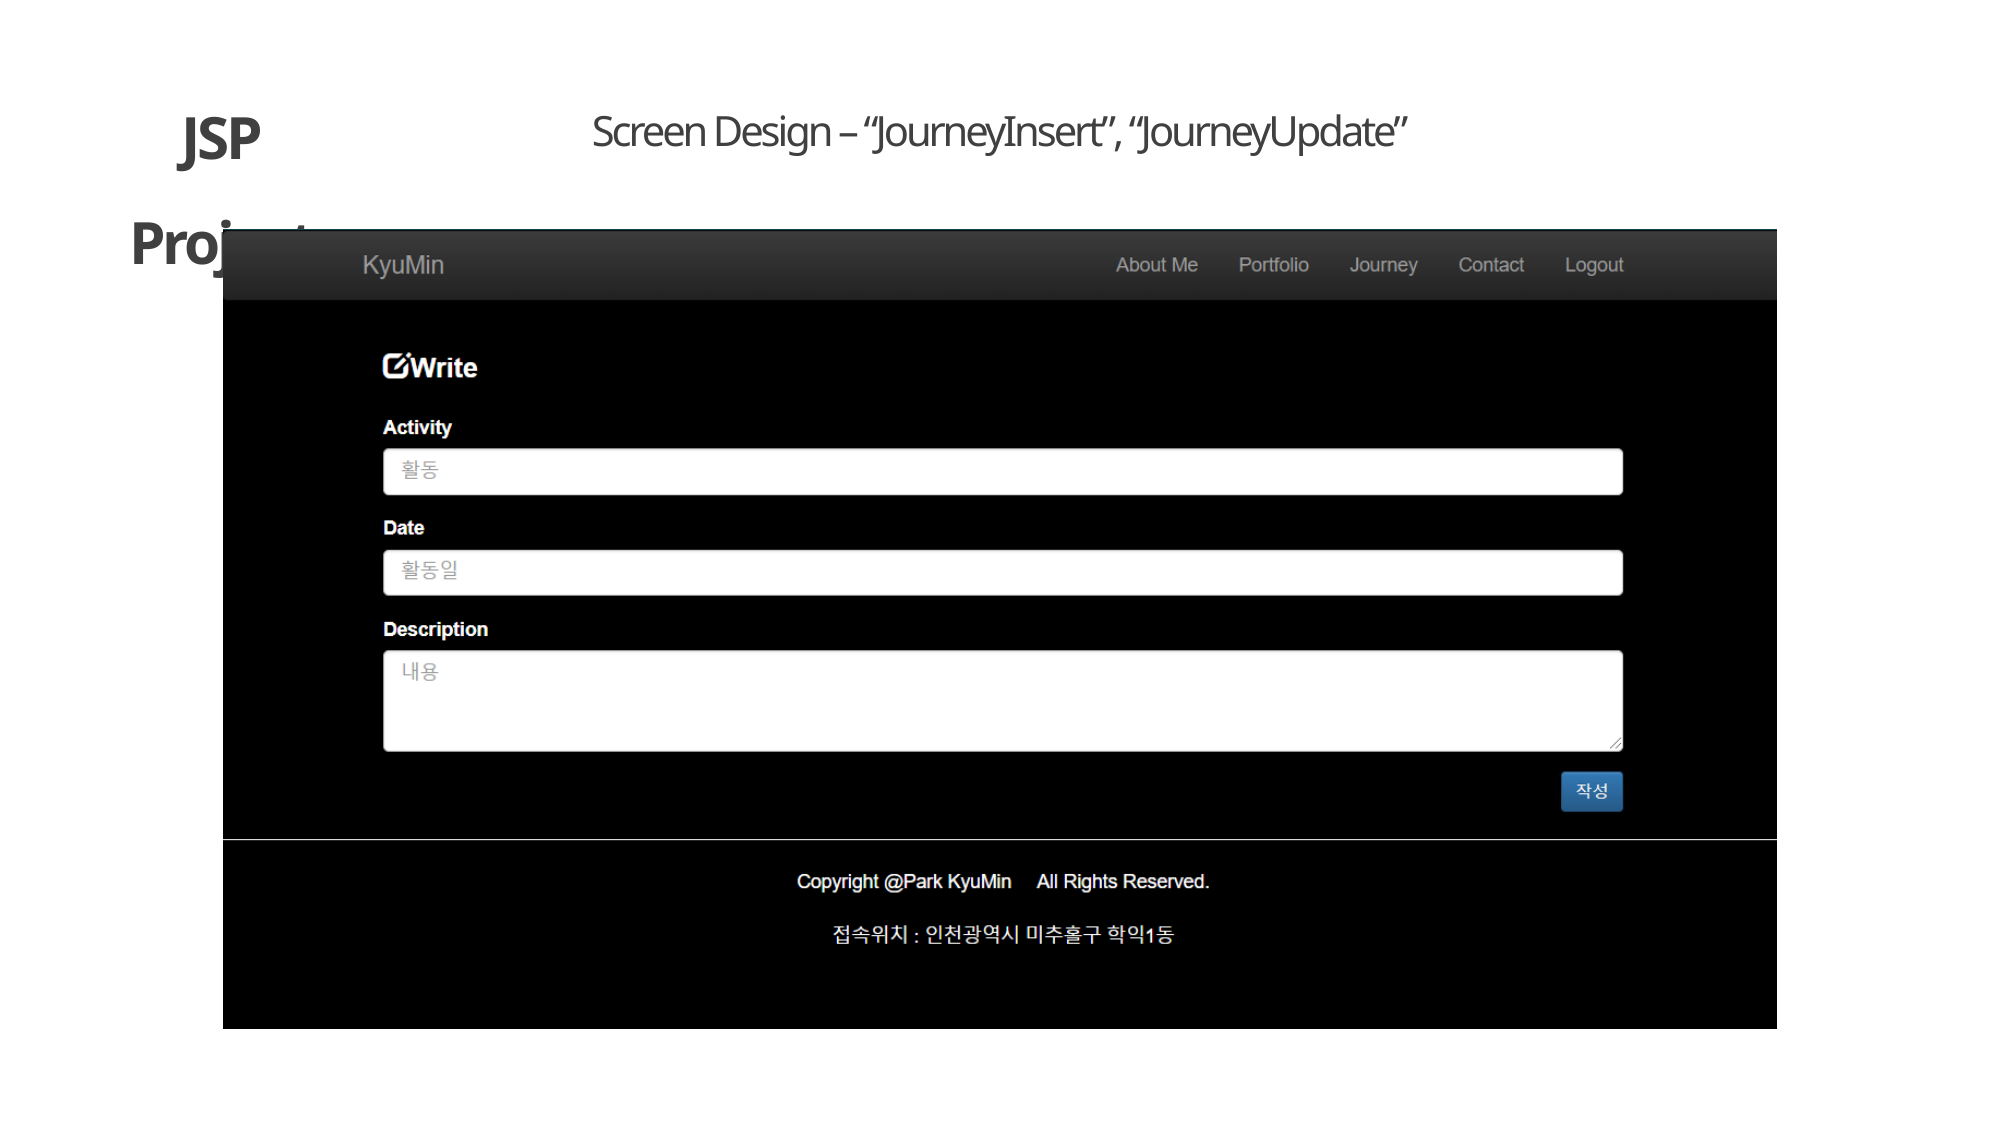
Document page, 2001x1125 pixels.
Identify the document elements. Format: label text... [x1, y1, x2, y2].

text_box JSP Project [71, 59, 374, 284]
picture [223, 229, 1777, 1029]
text_box Screen Design – “JourneyInsert”, “JourneyUpdate” [534, 72, 1466, 162]
